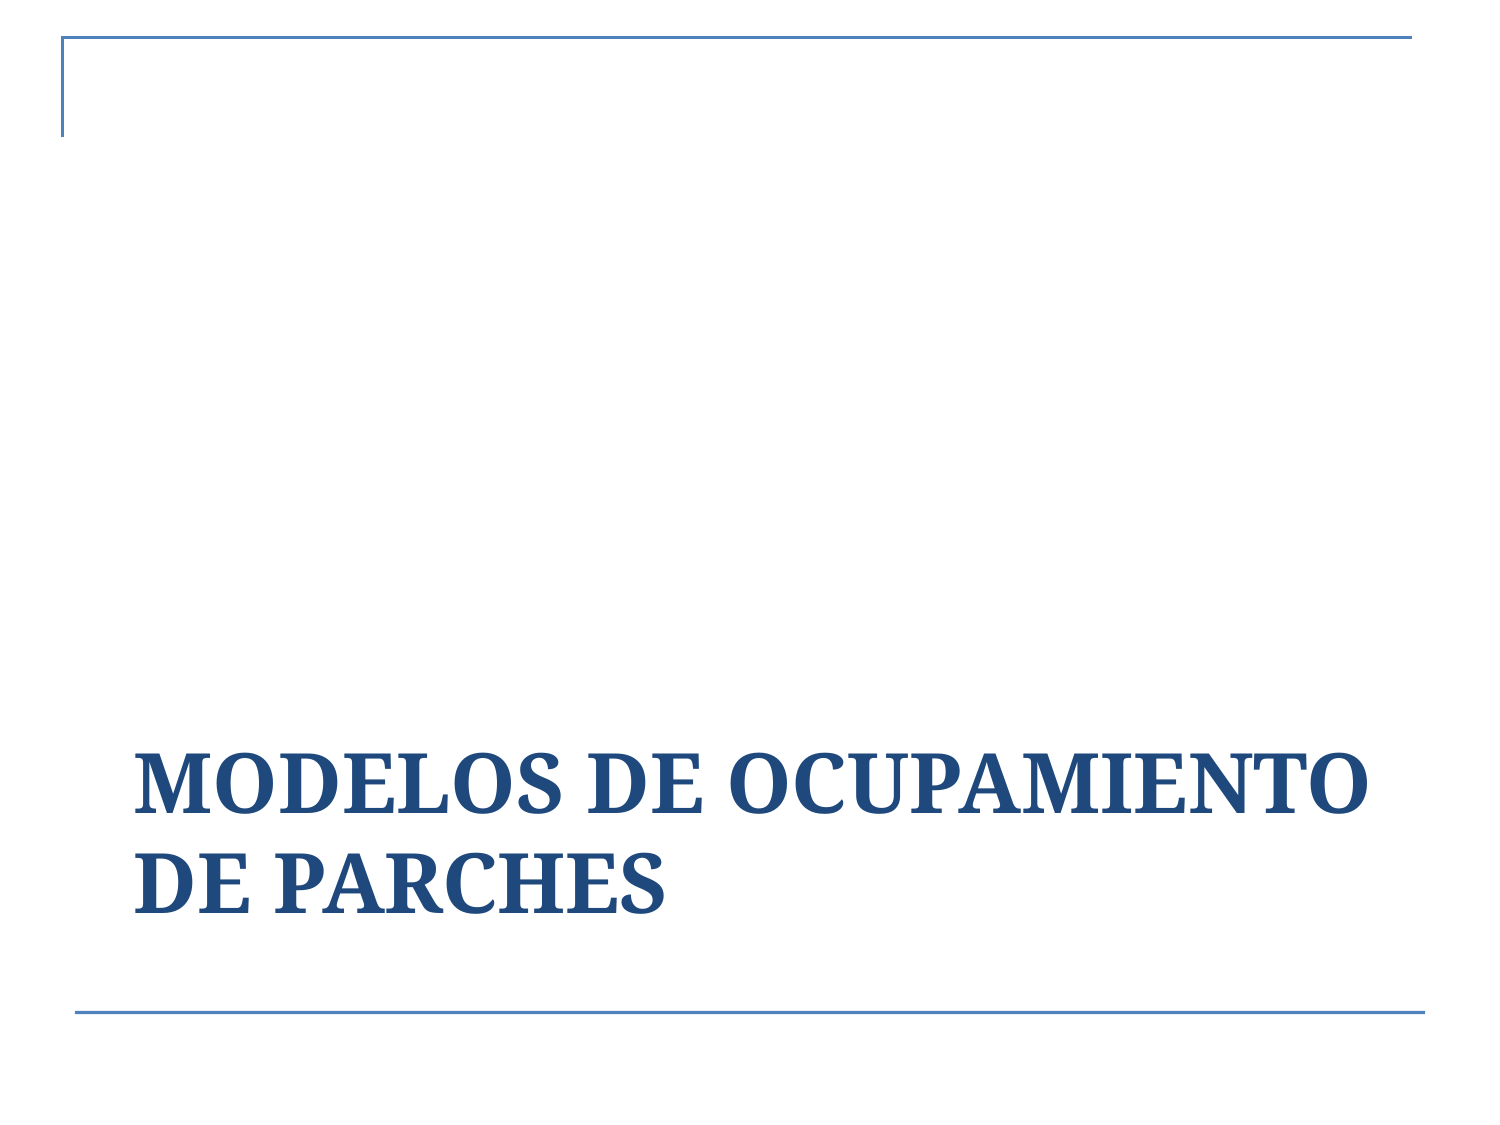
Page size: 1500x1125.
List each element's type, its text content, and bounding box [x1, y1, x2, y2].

title Modelos de ocupamiento de parches [118, 722, 1394, 947]
